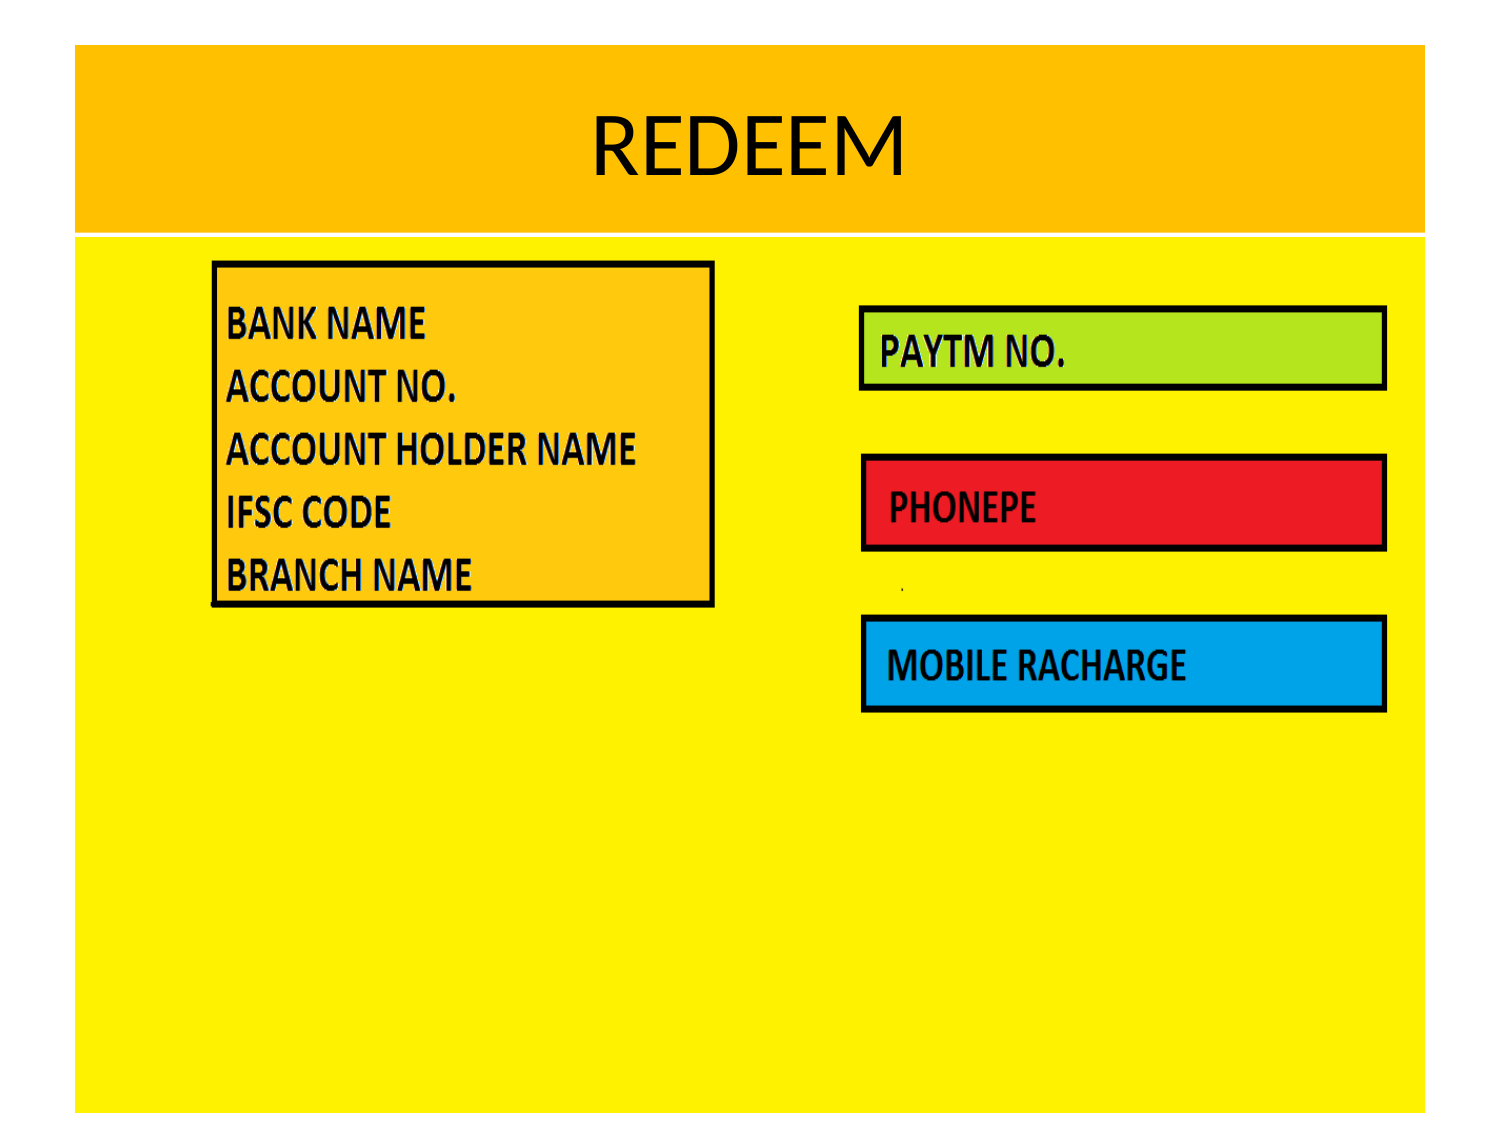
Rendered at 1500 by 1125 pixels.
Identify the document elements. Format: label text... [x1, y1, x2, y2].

title REDEEM [75, 45, 1425, 233]
picture [74, 237, 1426, 1113]
